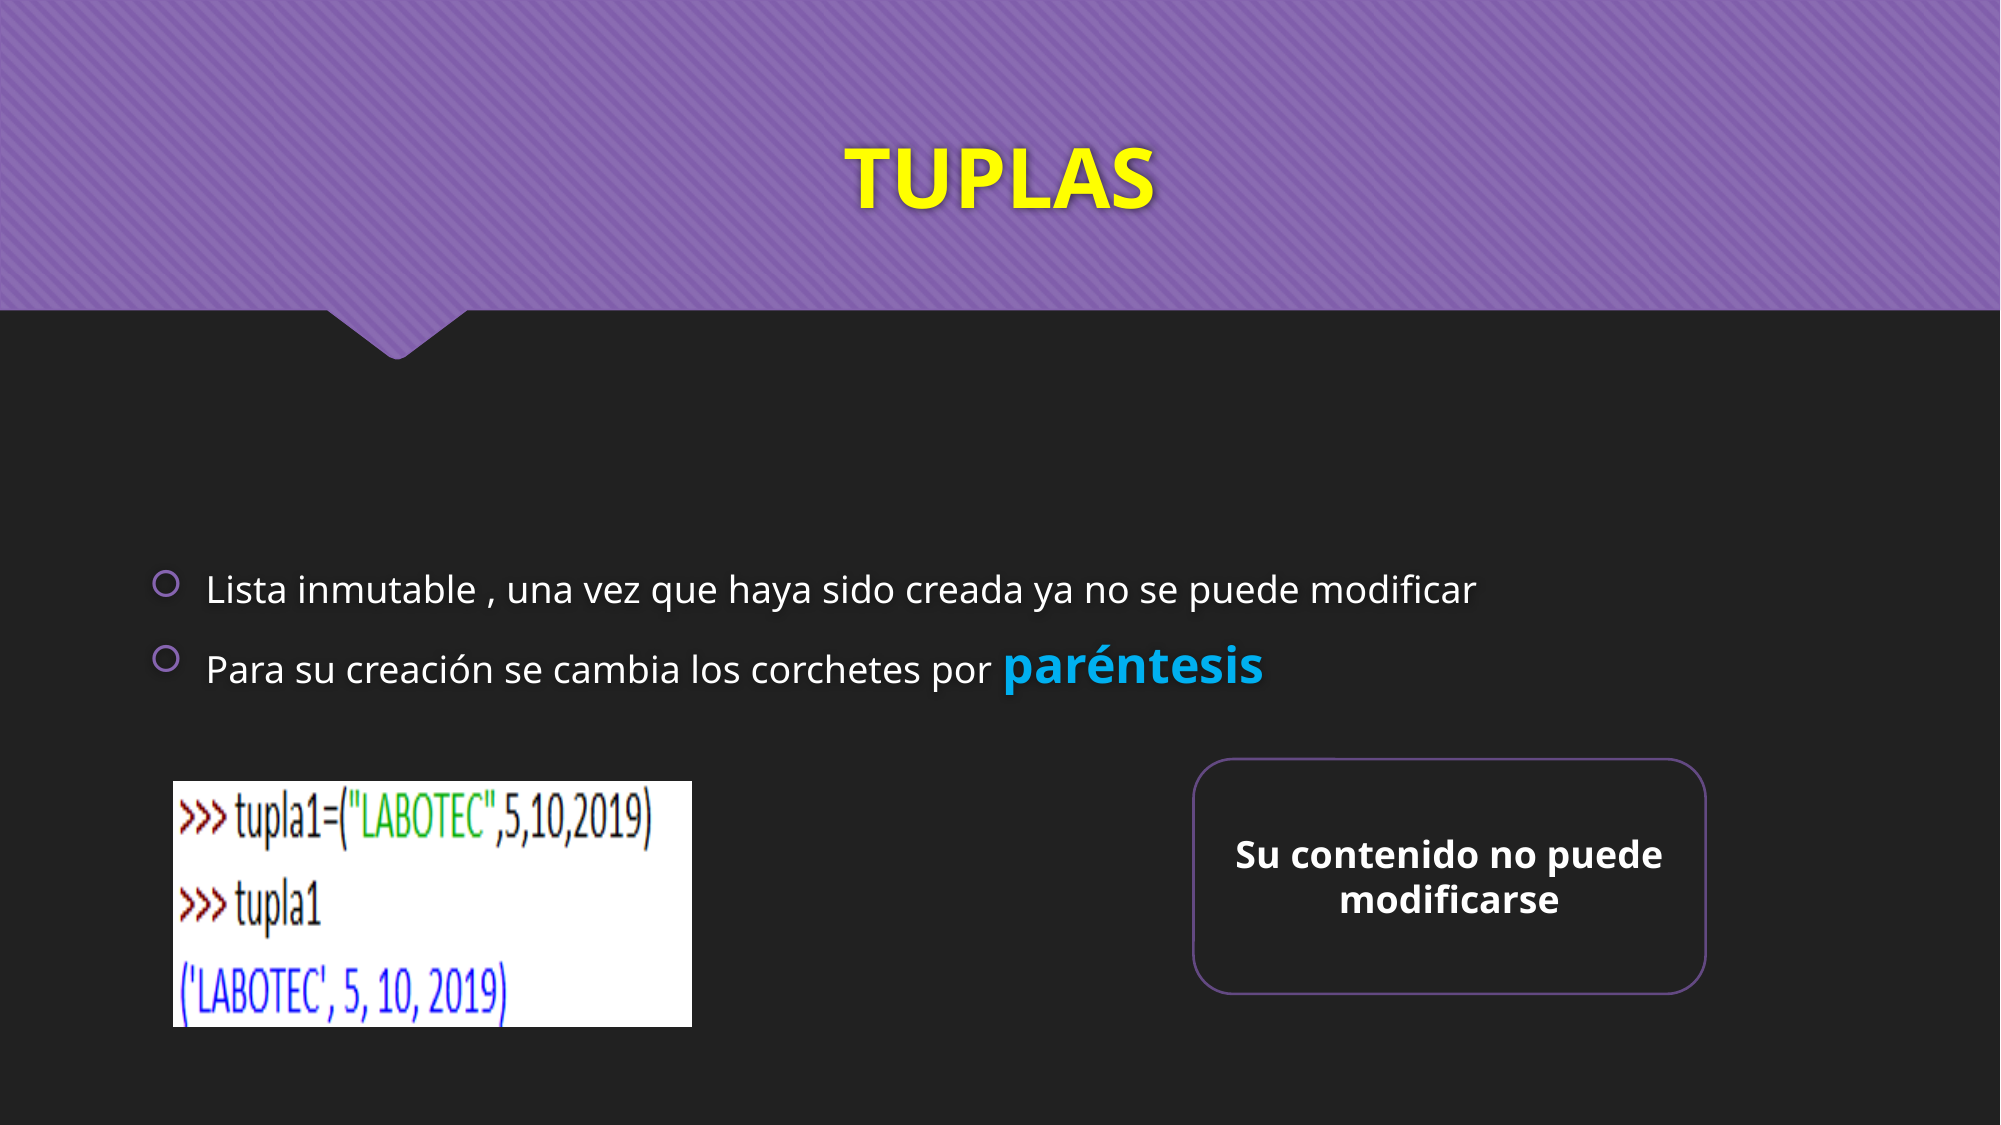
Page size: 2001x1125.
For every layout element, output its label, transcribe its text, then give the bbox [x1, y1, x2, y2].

title TUPLAS [132, 73, 1868, 233]
list Lista inmutable , una vez que haya sido creada ya no se puede modificar Para su creación se cambia los corchetes por paréntesis [134, 364, 1866, 962]
text_box Su contenido no puede modificarse [1192, 757, 1707, 996]
picture [173, 781, 692, 1027]
